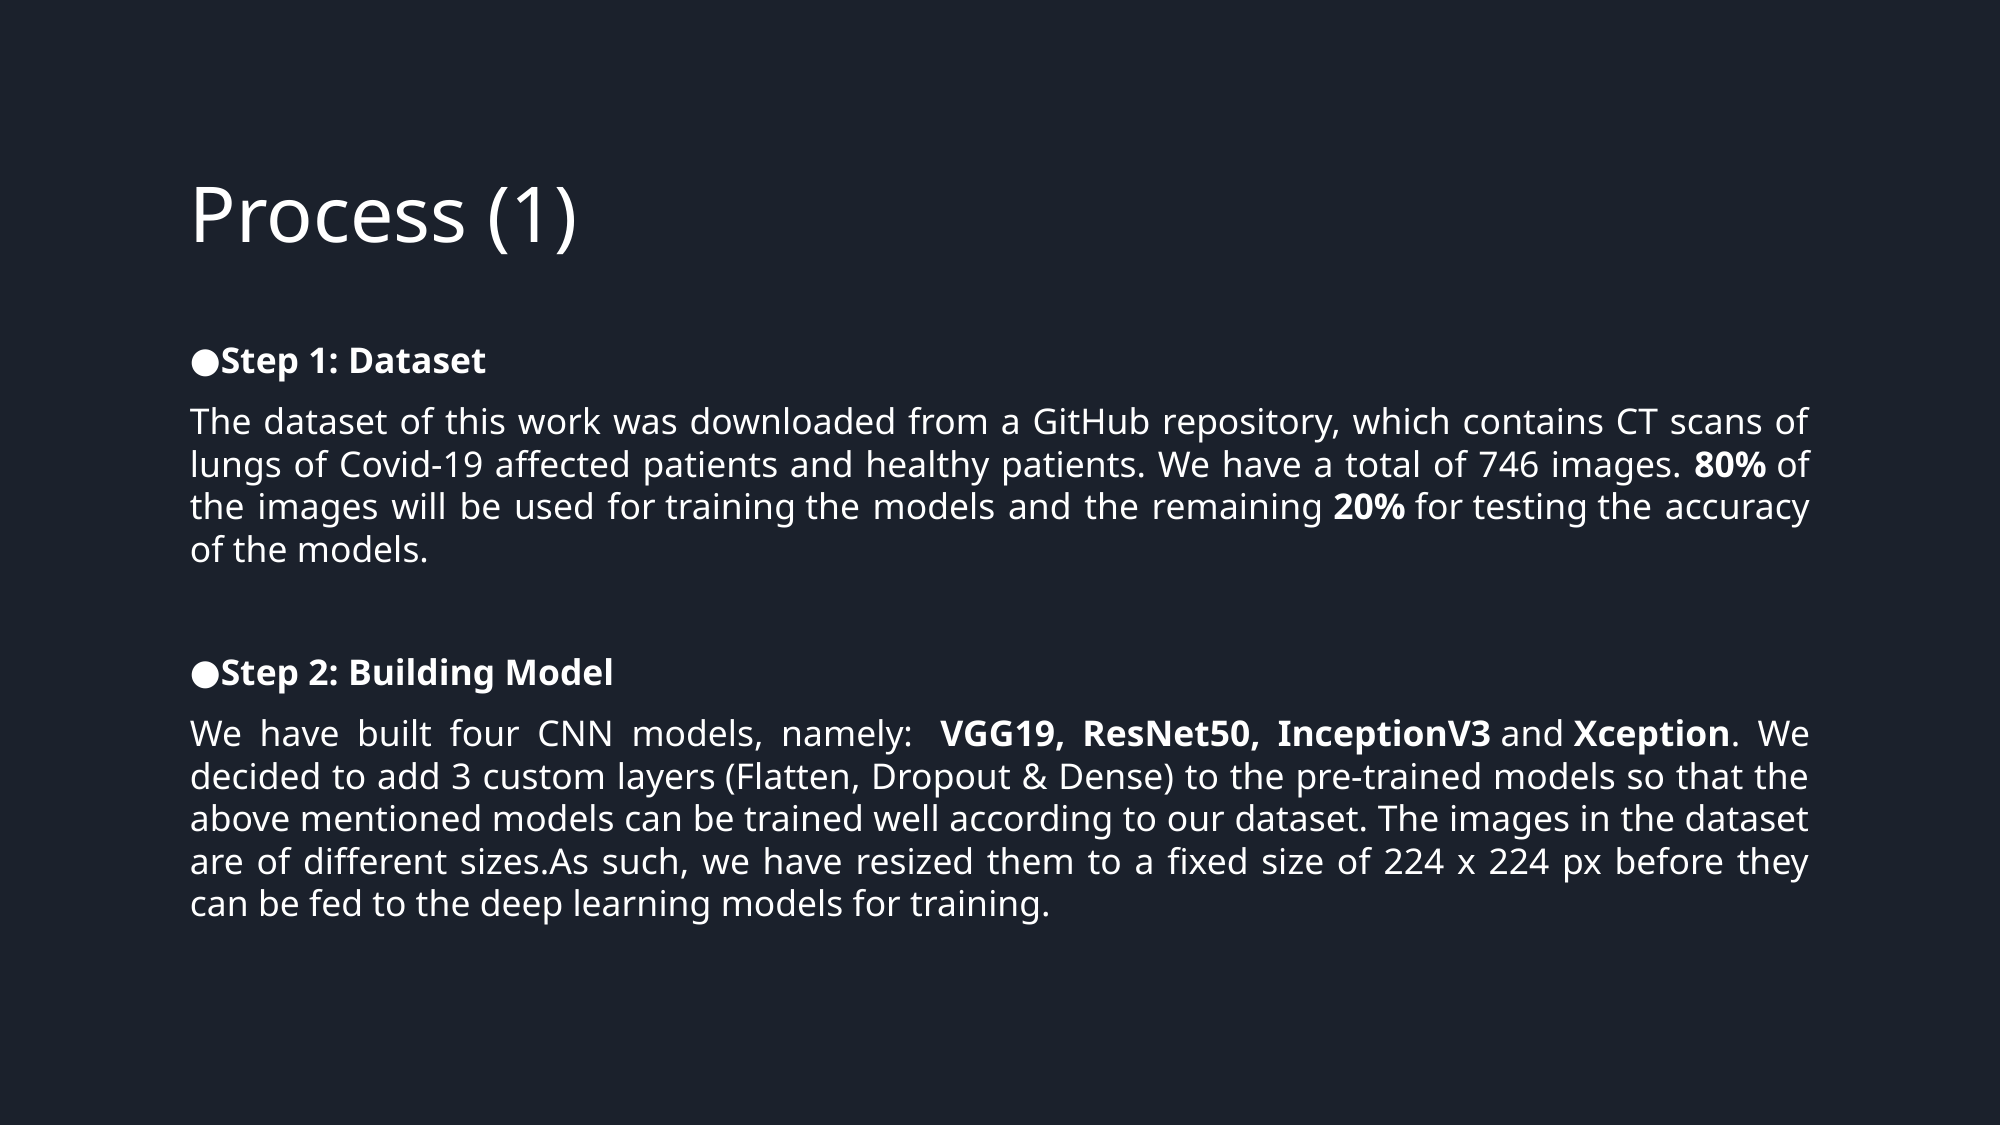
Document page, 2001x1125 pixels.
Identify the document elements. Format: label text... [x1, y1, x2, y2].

title Process (1) [174, 105, 1825, 330]
list Step 1: Dataset The dataset of this work was downloaded from a GitHub repository, which contains CT scans of lungs of Covid-19 affected patients and healthy patients. We have a total of 746 images. 80% of the images will be used for training the models and the remaining 20% for testing the accuracy of the models. Step 2: Building Model We have built four CNN models, namely: VGG19, ResNet50, InceptionV3 and Xception. We decided to add 3 custom layers (Flatten, Dropout & Dense) to the pre-trained models so that the above mentioned models can be trained well according to our dataset. The images in the dataset are of different sizes.As such, we have resized them to a fixed size of 224 x 224 px before they can be fed to the deep learning models for training. [174, 330, 1825, 976]
